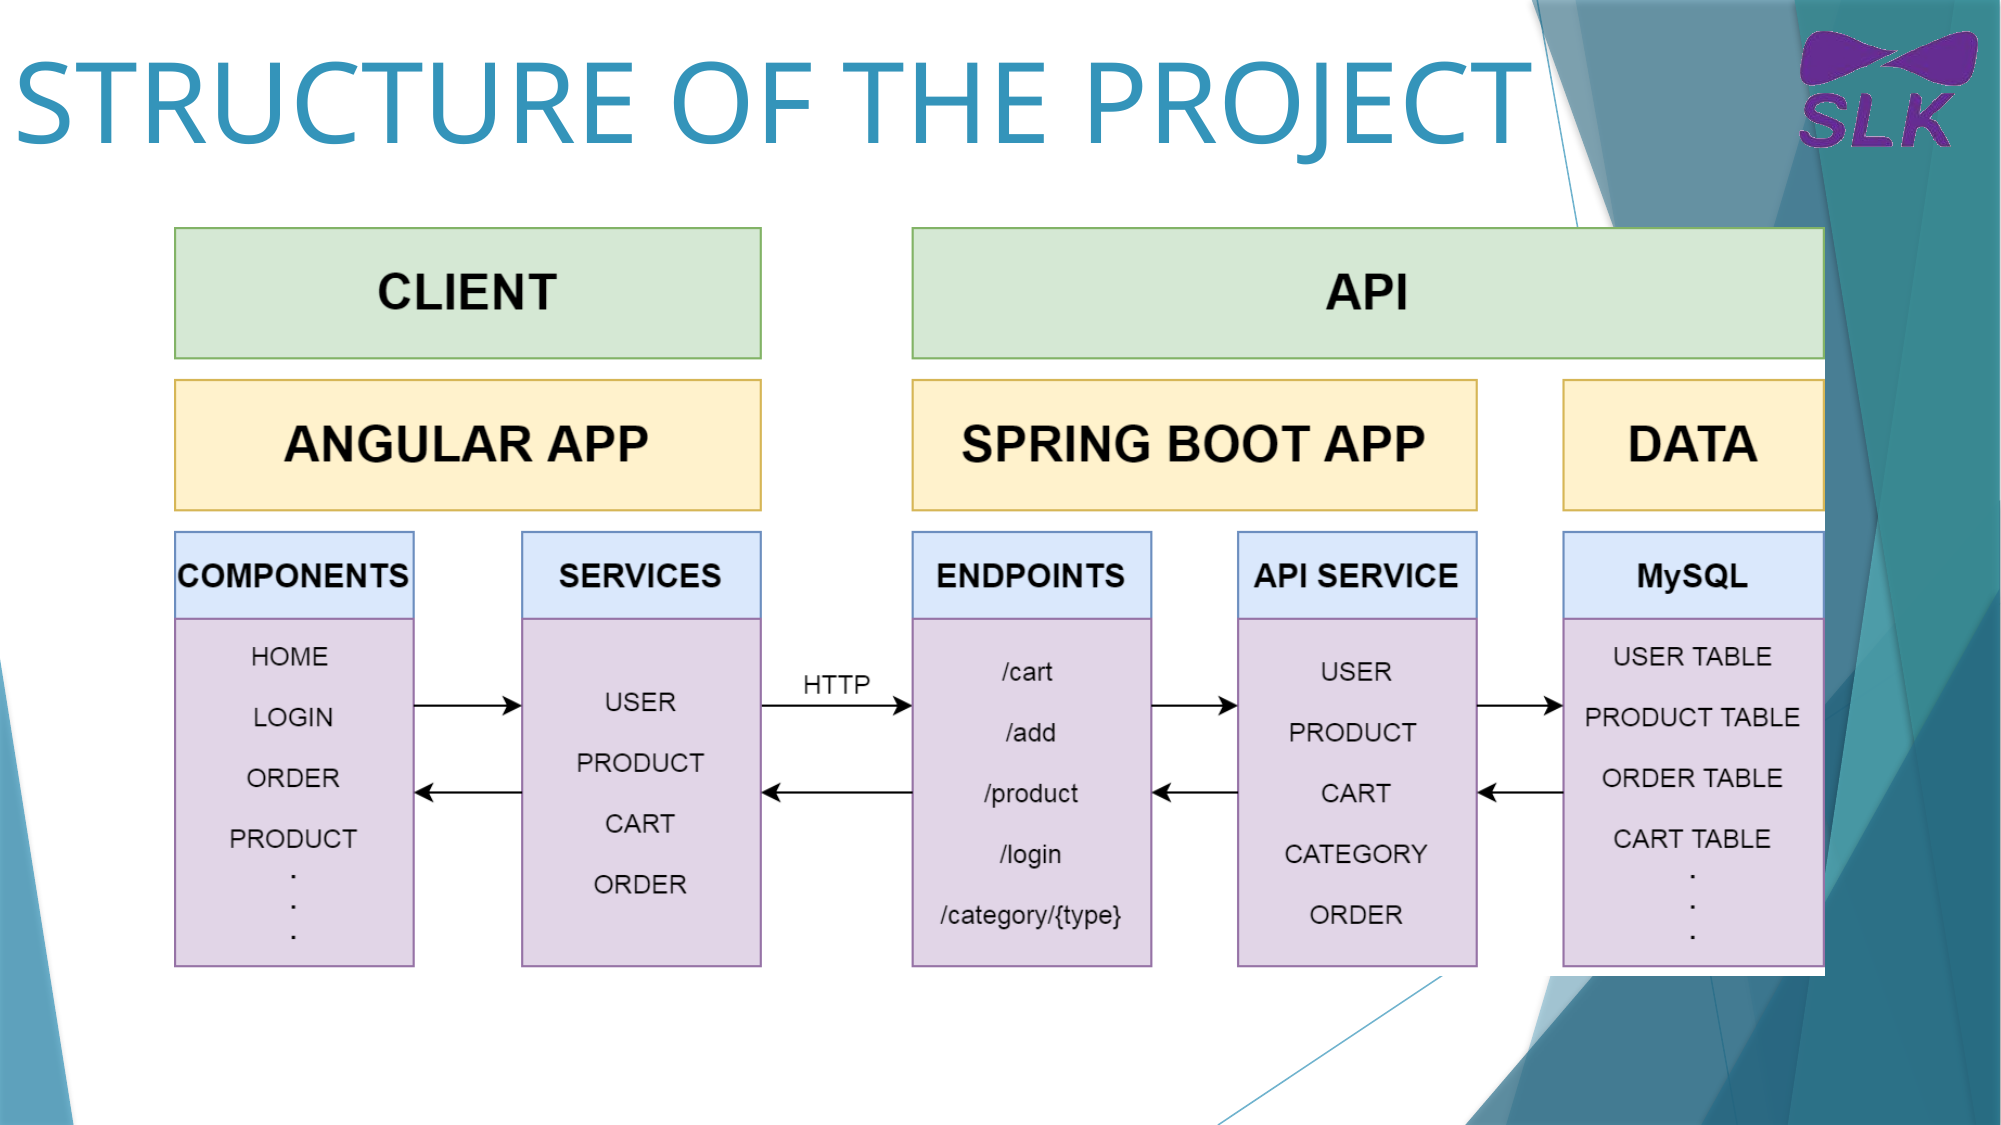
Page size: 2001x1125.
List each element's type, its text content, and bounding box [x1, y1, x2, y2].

text_box [1795, 3, 1983, 175]
picture [174, 227, 1826, 977]
text_box STRUCTURE OF THE PROJECT [0, 23, 1774, 174]
